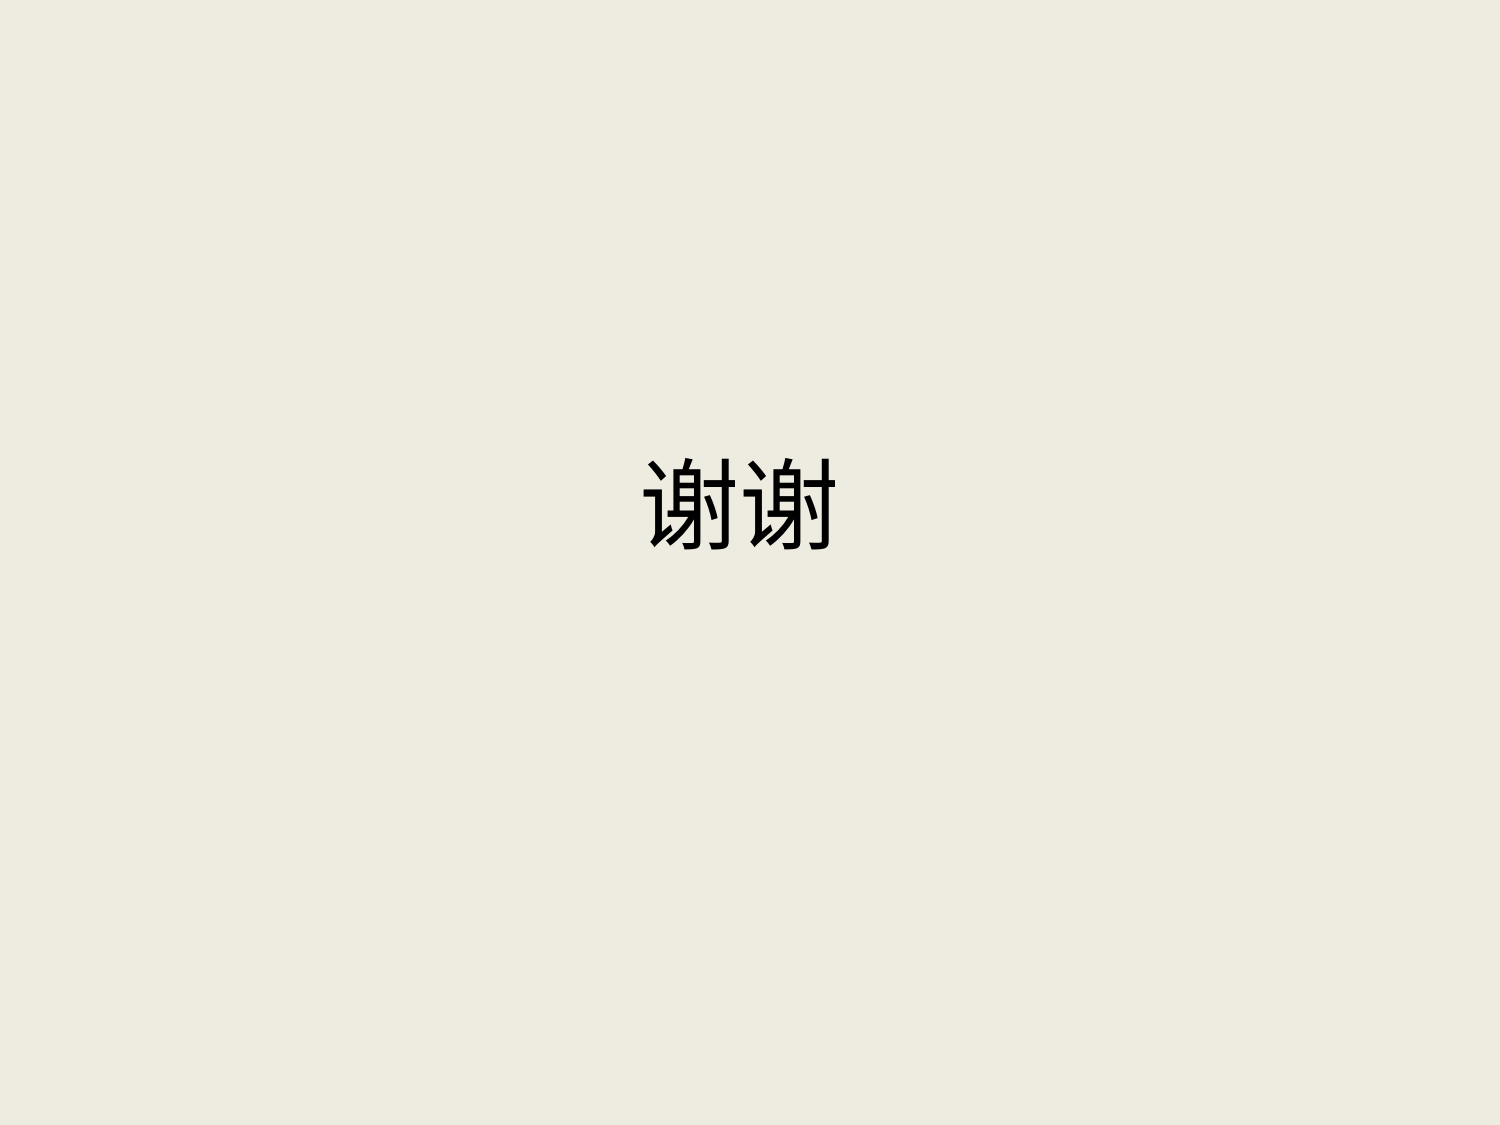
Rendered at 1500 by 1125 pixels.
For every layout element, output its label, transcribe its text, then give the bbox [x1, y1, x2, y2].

title 谢谢 [64, 408, 1415, 597]
